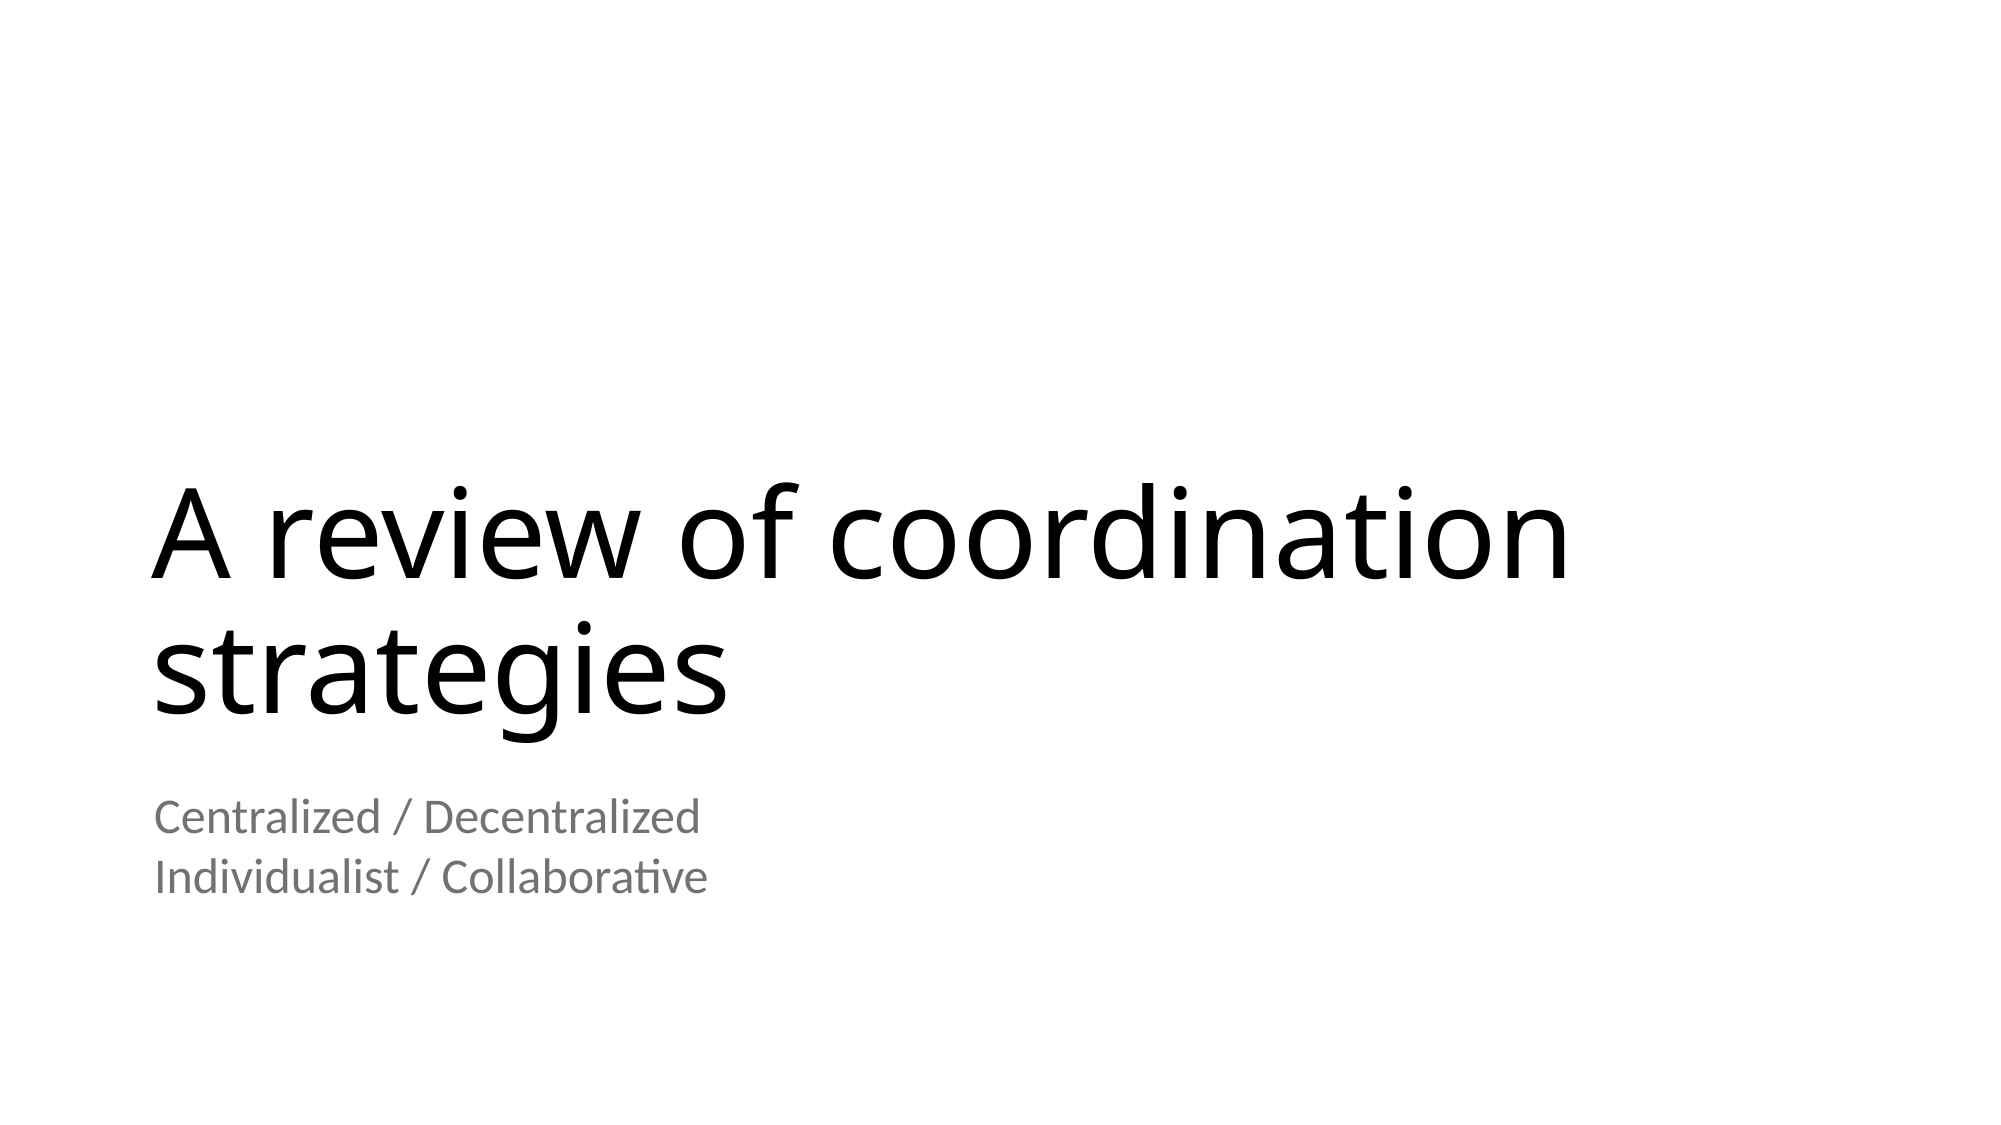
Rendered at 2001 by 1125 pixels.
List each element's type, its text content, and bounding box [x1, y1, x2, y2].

title A review of coordination strategies [136, 280, 1862, 749]
text_box Centralized / Decentralized Individualist / Collaborative [139, 776, 724, 912]
